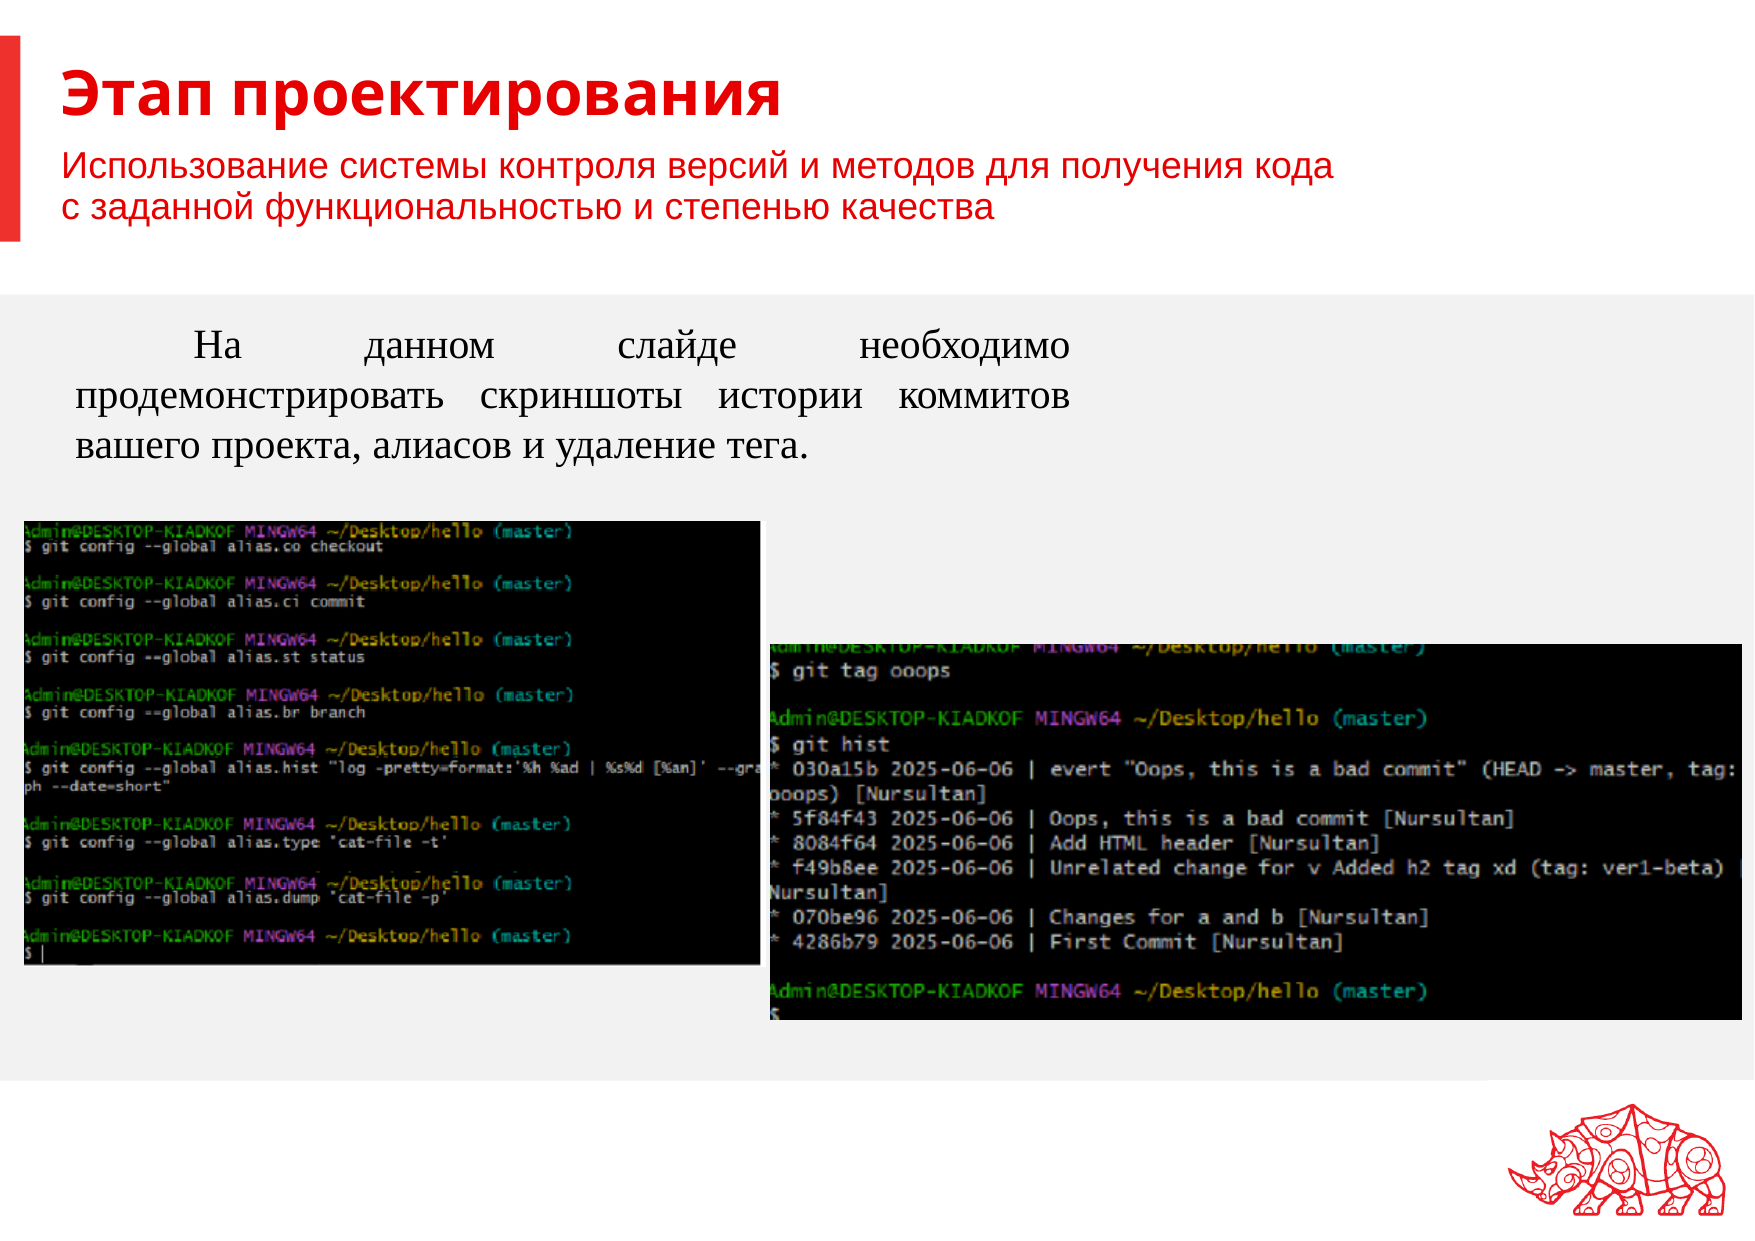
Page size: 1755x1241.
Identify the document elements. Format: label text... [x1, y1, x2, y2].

text_box На данном слайде необходимо продемонстрировать скриншоты истории коммитов вашего проекта, алиасов и удаление тега. [60, 309, 1086, 475]
list Использование системы контроля версий и методов для получения кода с заданной функциональностью и степенью качества [44, 72, 1370, 236]
title Этап проектирования [60, 0, 1650, 200]
picture [1487, 1080, 1755, 1229]
picture [769, 644, 1743, 1020]
picture [23, 521, 766, 967]
